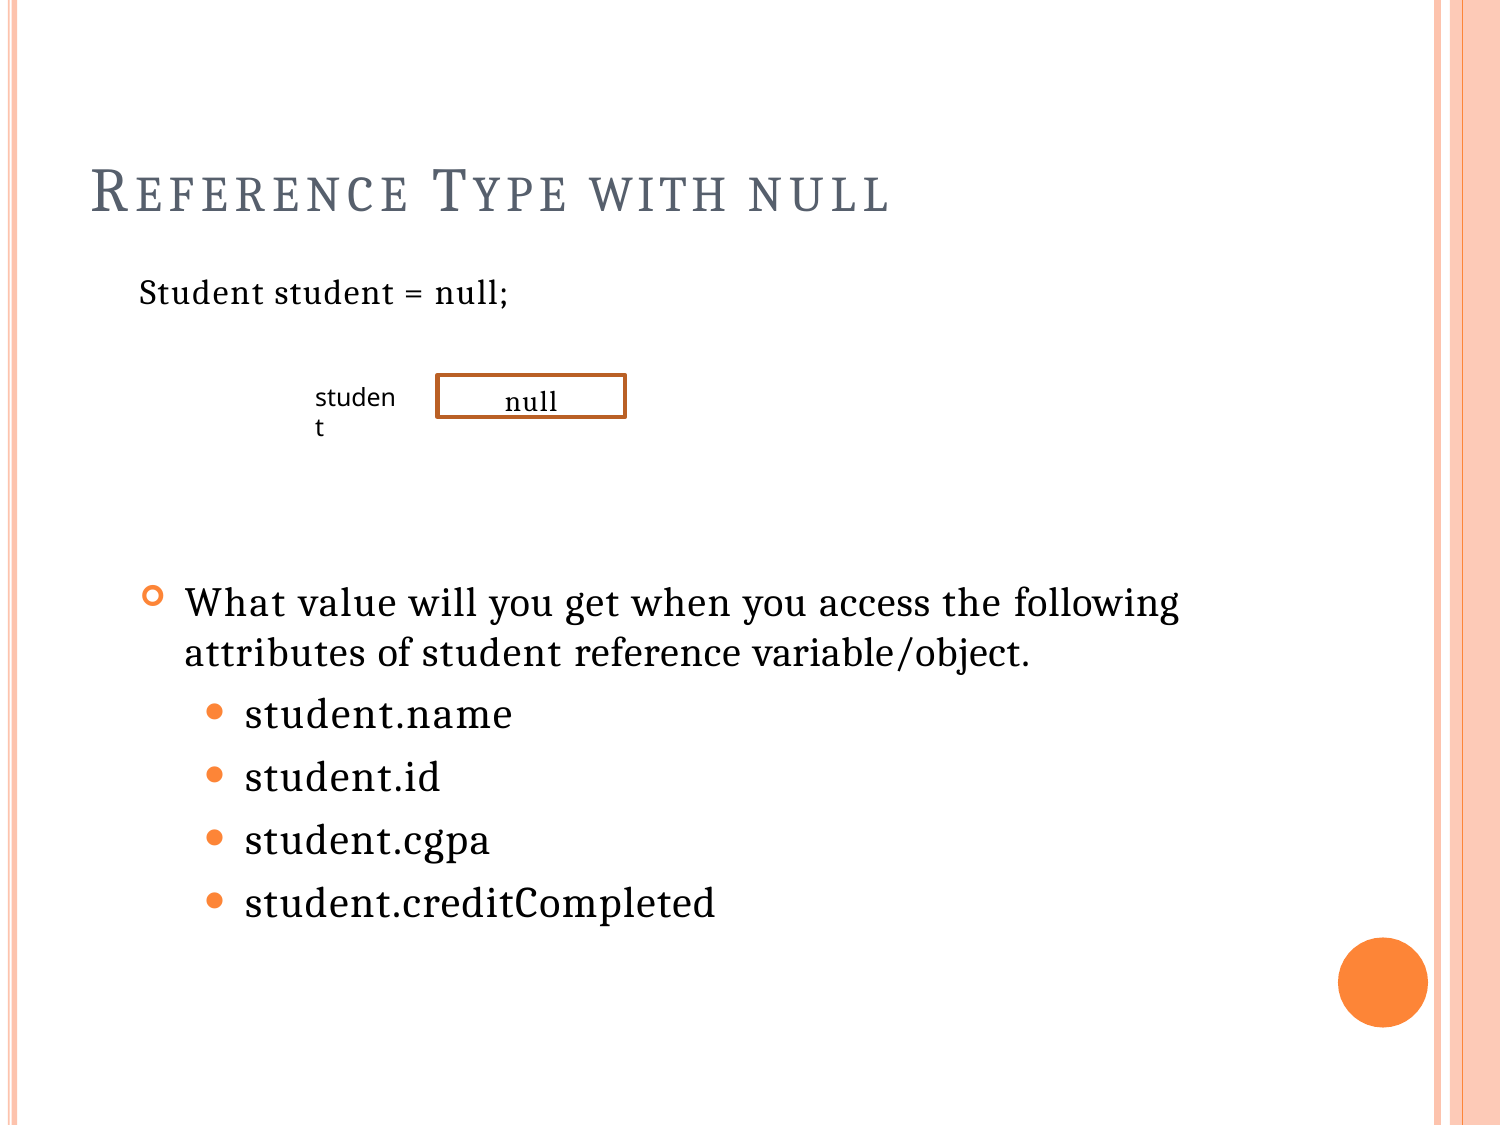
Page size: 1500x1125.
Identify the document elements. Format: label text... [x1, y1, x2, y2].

text_box student [312, 379, 400, 442]
text_box null [437, 374, 625, 418]
title REFERENCE TYPE WITH NULL [87, 147, 920, 337]
text_box What value will you get when you access the following attributes of student reference variable/object. student.name student.id student.cgpa student.creditCompleted [137, 572, 1231, 927]
